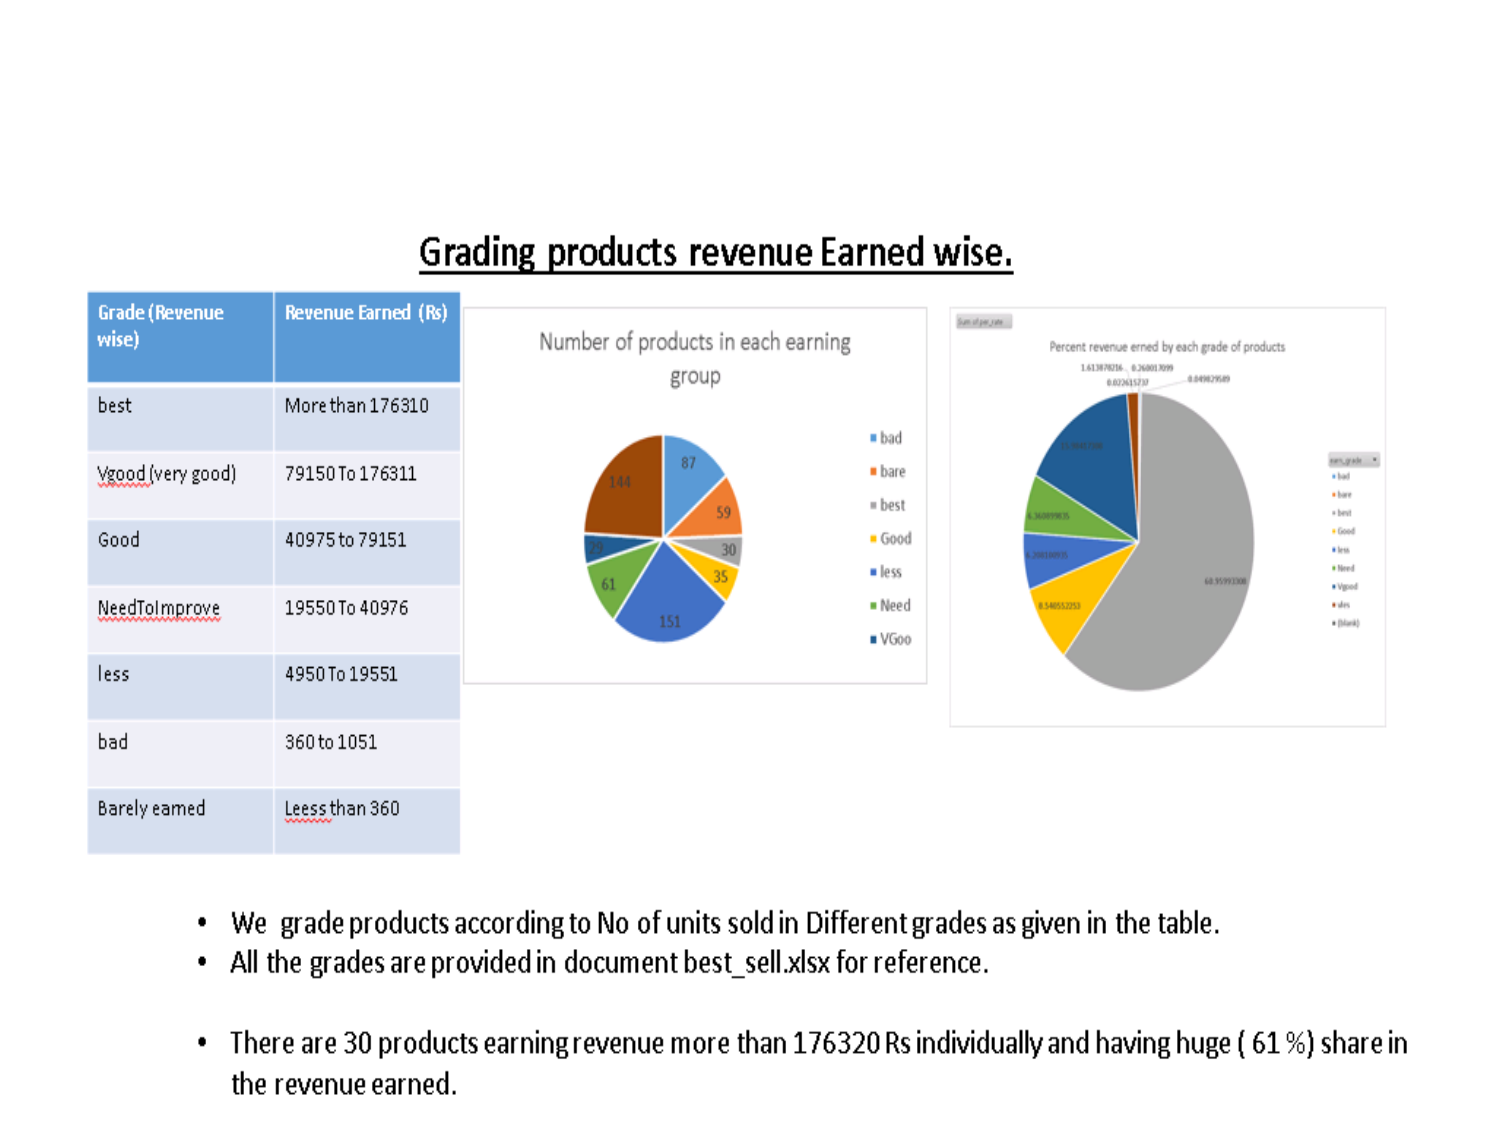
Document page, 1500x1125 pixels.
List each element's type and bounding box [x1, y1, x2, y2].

picture [0, 105, 1442, 1102]
